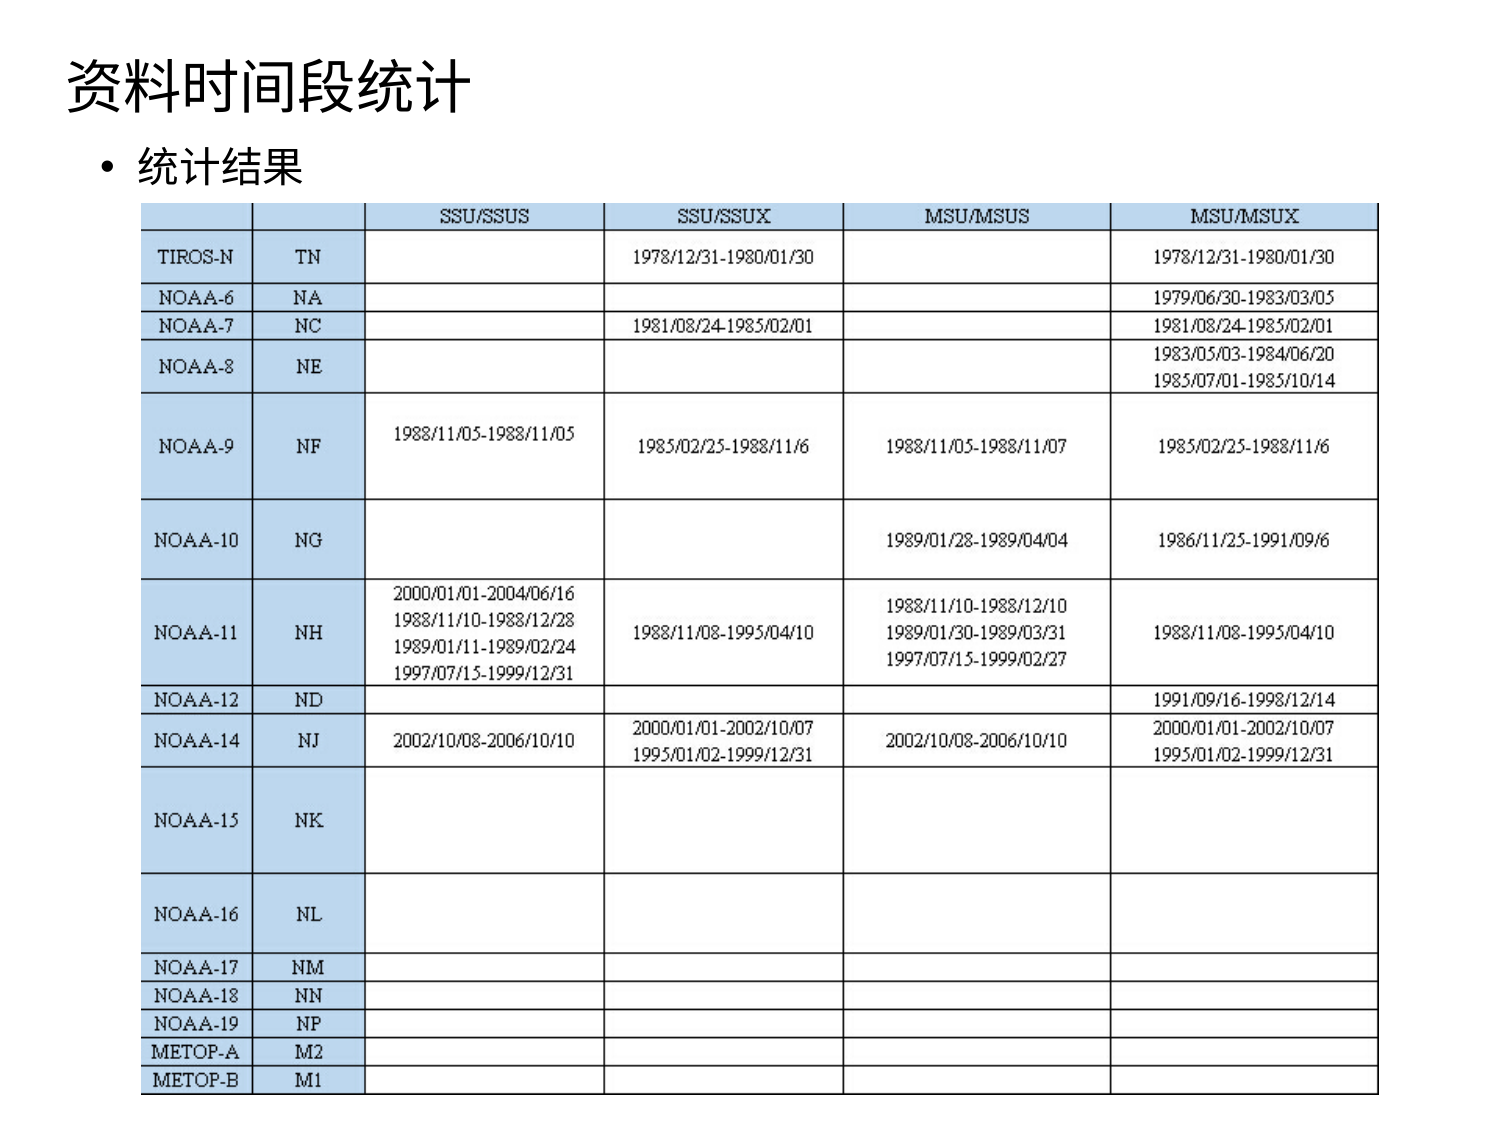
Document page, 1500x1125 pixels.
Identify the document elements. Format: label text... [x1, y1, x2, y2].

picture [141, 203, 1379, 1095]
title 资料时间段统计 [50, 26, 770, 152]
list 统计结果 [85, 138, 1379, 204]
